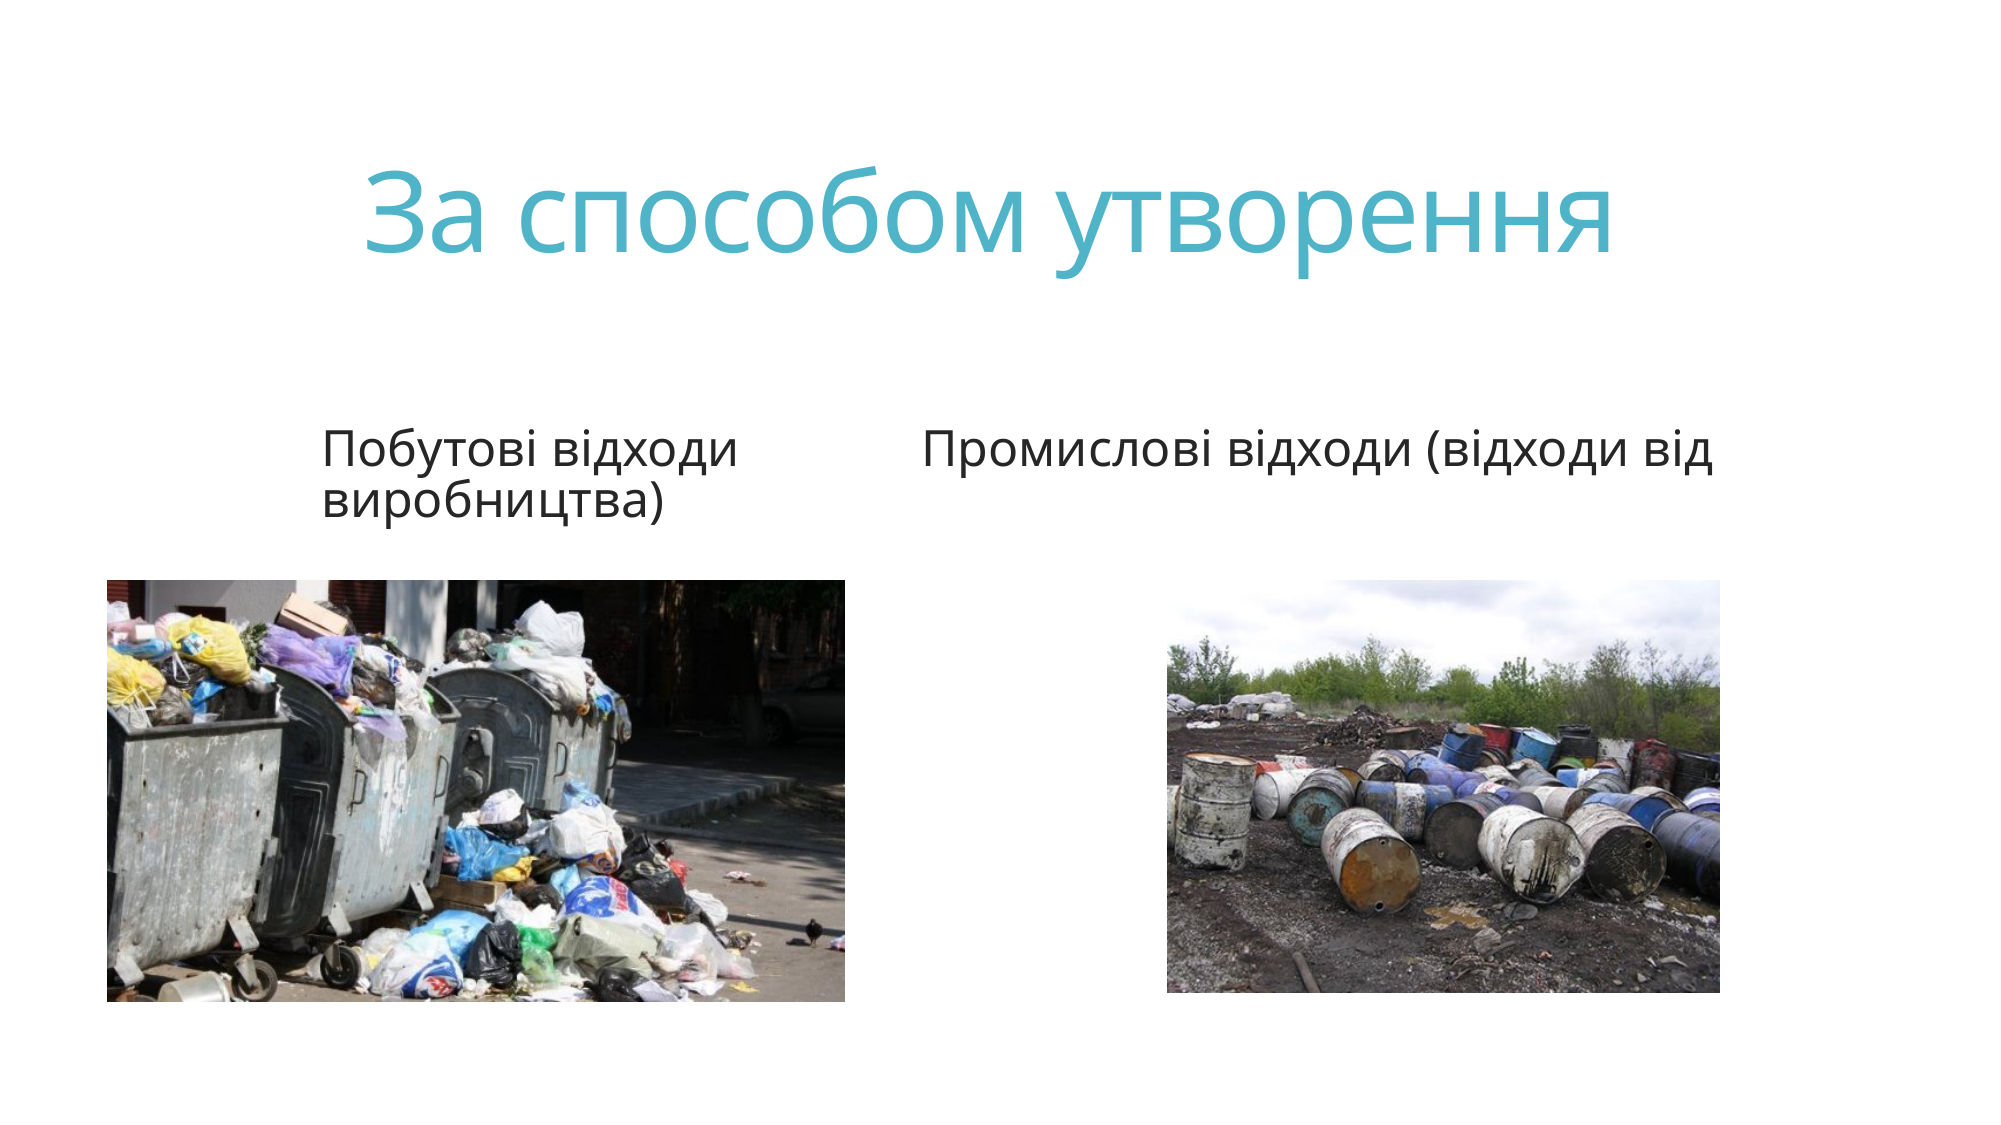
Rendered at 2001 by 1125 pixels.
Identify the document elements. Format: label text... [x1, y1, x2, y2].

picture [107, 580, 846, 1002]
list Побутові відходи Промислові відходи (відходи від виробництва) [306, 418, 2000, 1037]
picture [1167, 579, 1720, 994]
title За способом утворення [107, 81, 1875, 354]
